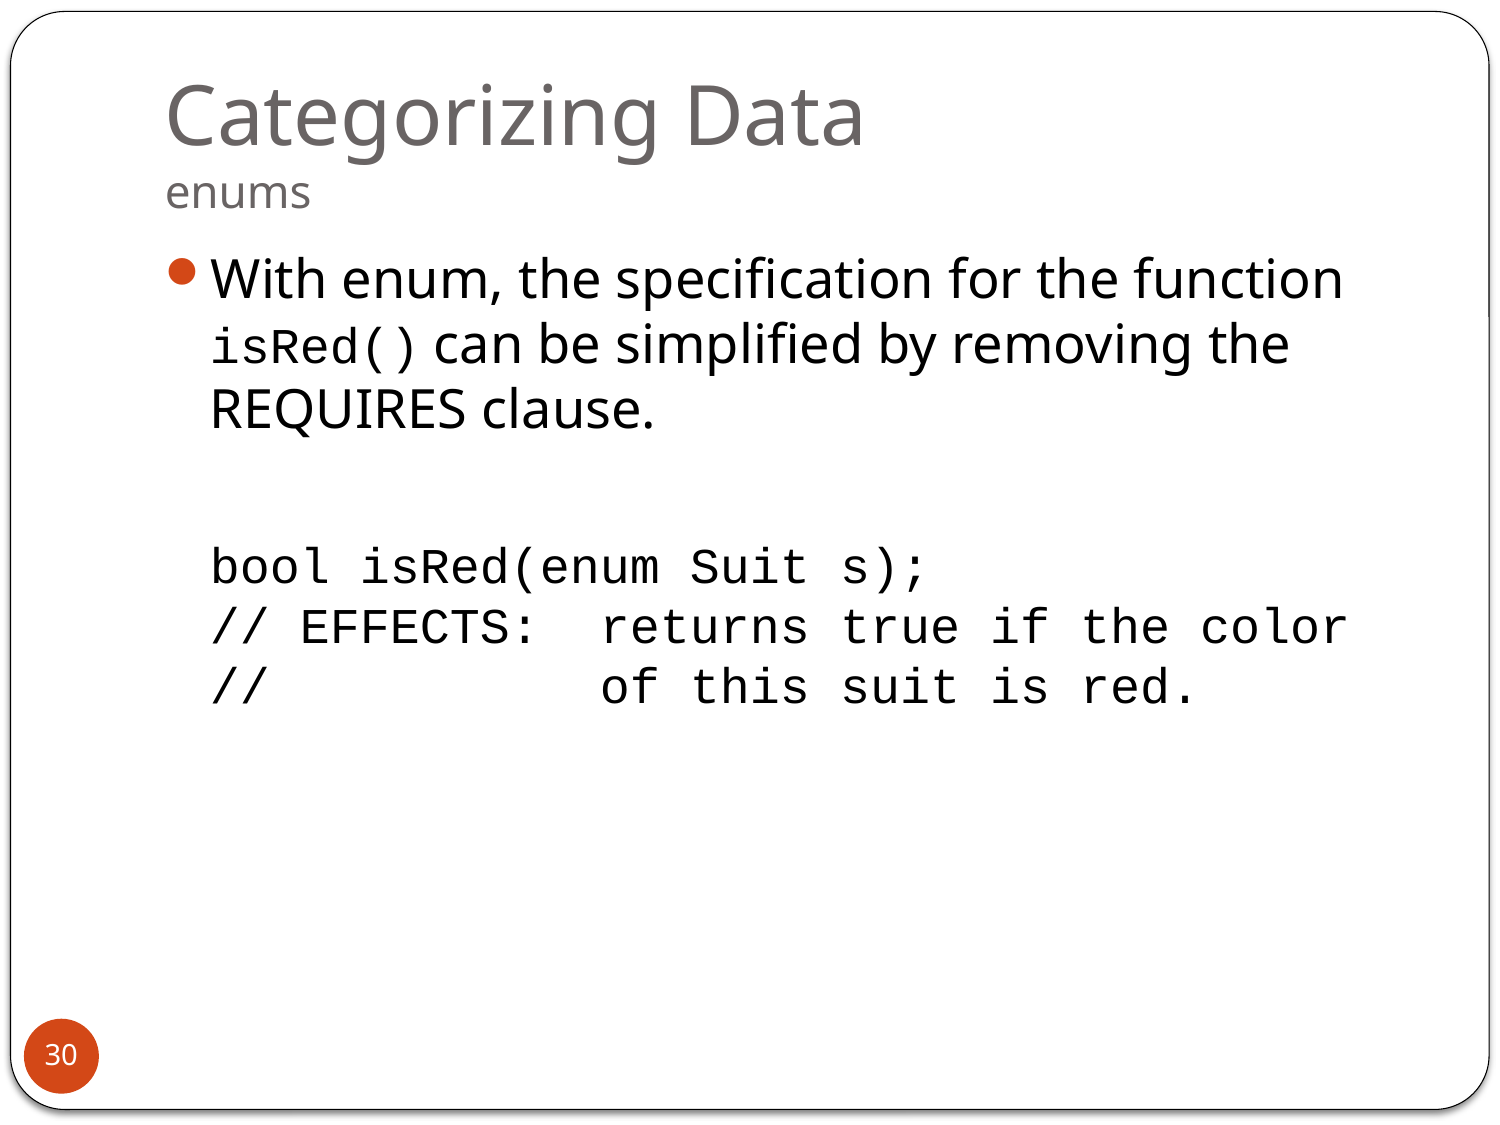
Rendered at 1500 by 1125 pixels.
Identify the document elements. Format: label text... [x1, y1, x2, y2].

title Categorizing Data enums [150, 45, 1425, 233]
slide_number 30 [23, 1018, 99, 1094]
list With enum, the specification for the function isRed() can be simplified by removing the REQUIRES clause. bool isRed(enum Suit s); // EFFECTS: returns true if the color // of this suit is red. [150, 237, 1425, 988]
